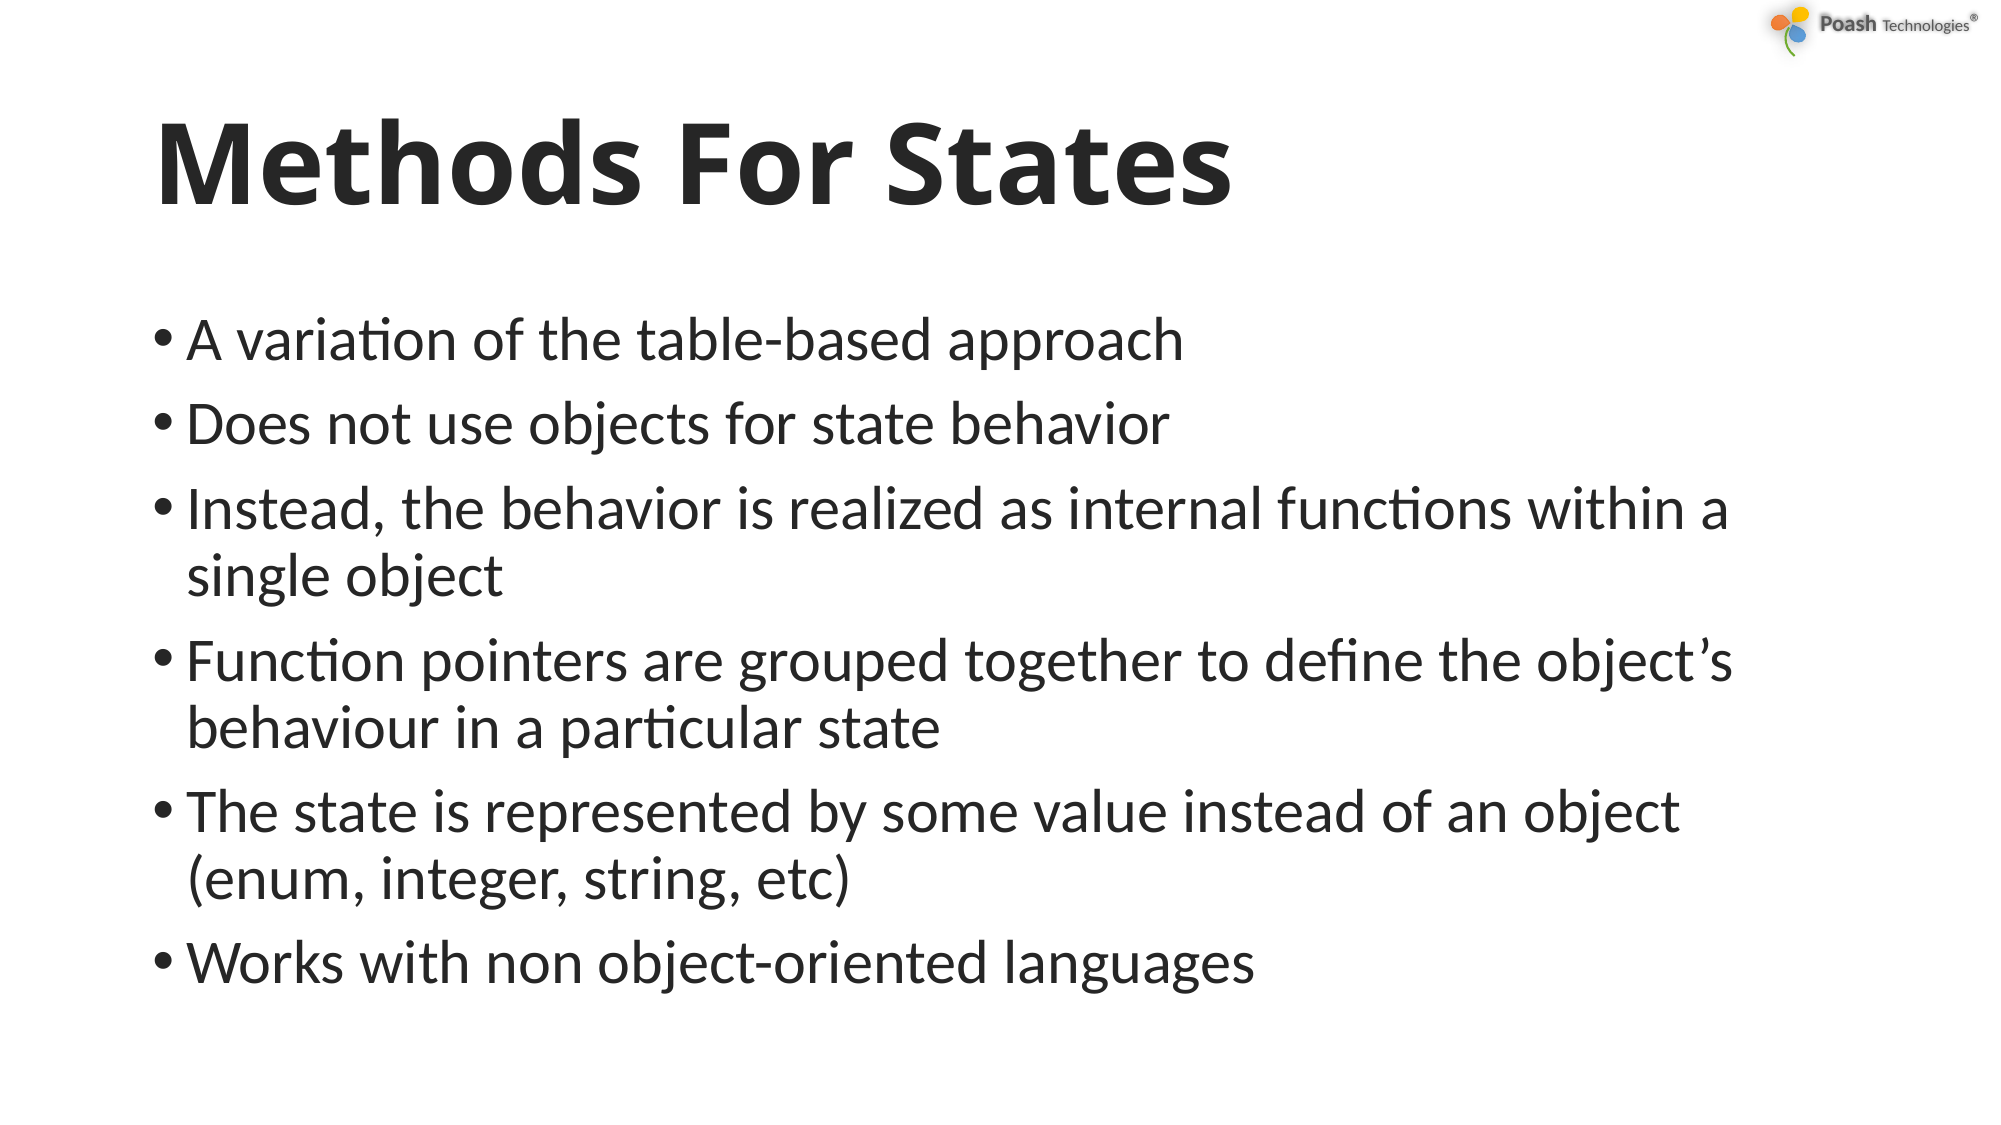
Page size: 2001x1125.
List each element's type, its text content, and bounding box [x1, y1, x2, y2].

title Methods For States [137, 59, 1863, 278]
list A variation of the table-based approach Does not use objects for state behavior Instead, the behavior is realized as internal functions within a single object Function pointers are grouped together to define the object’s behaviour in a particular state The state is represented by some value instead of an object (enum, integer, string, etc) Works with non object-oriented languages [137, 299, 1863, 1014]
